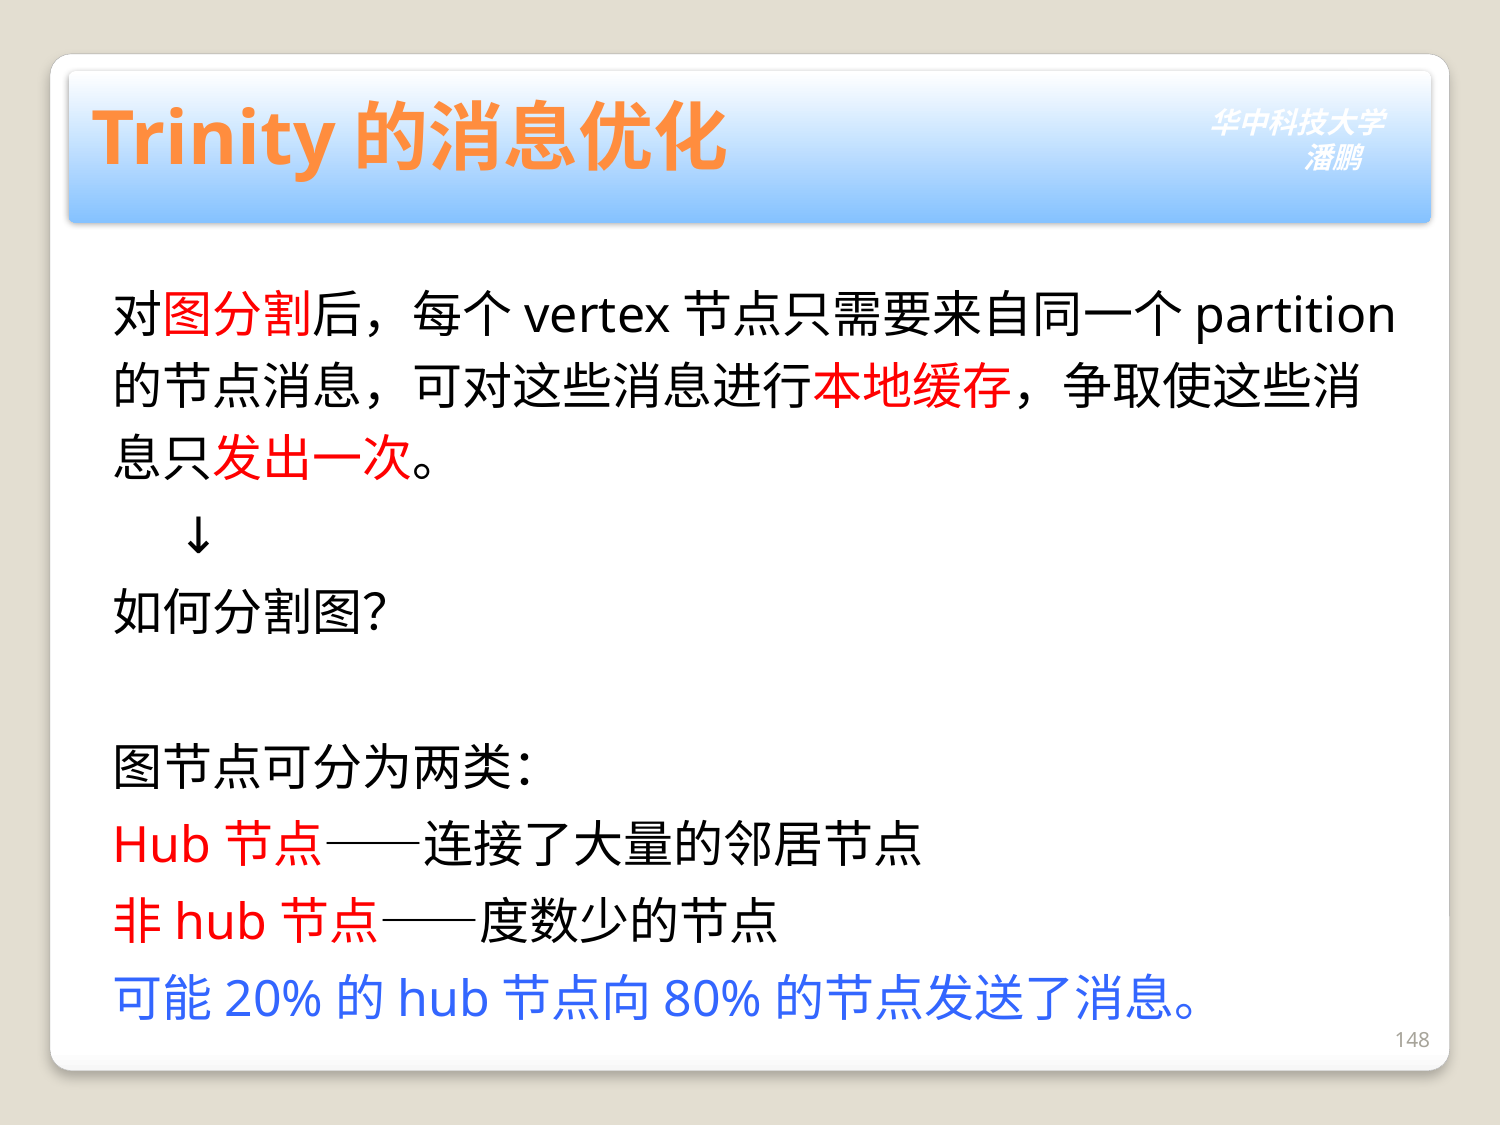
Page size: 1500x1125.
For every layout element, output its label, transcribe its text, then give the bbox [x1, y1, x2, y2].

title Trinity的消息优化 [76, 78, 1420, 188]
slide_number 148 [1369, 1002, 1445, 1063]
list 对图分割后，每个vertex节点只需要来自同一个partition的节点消息，可对这些消息进行本地缓存，争取使这些消息只发出一次。 ↓ 如何分割图？ 图节点可分为两类： Hub节点——连接了大量的邻居节点 非hub节点——度数少的节点 可能20%的hub节点向80%的节点发送了消息。 [82, 255, 1426, 1083]
